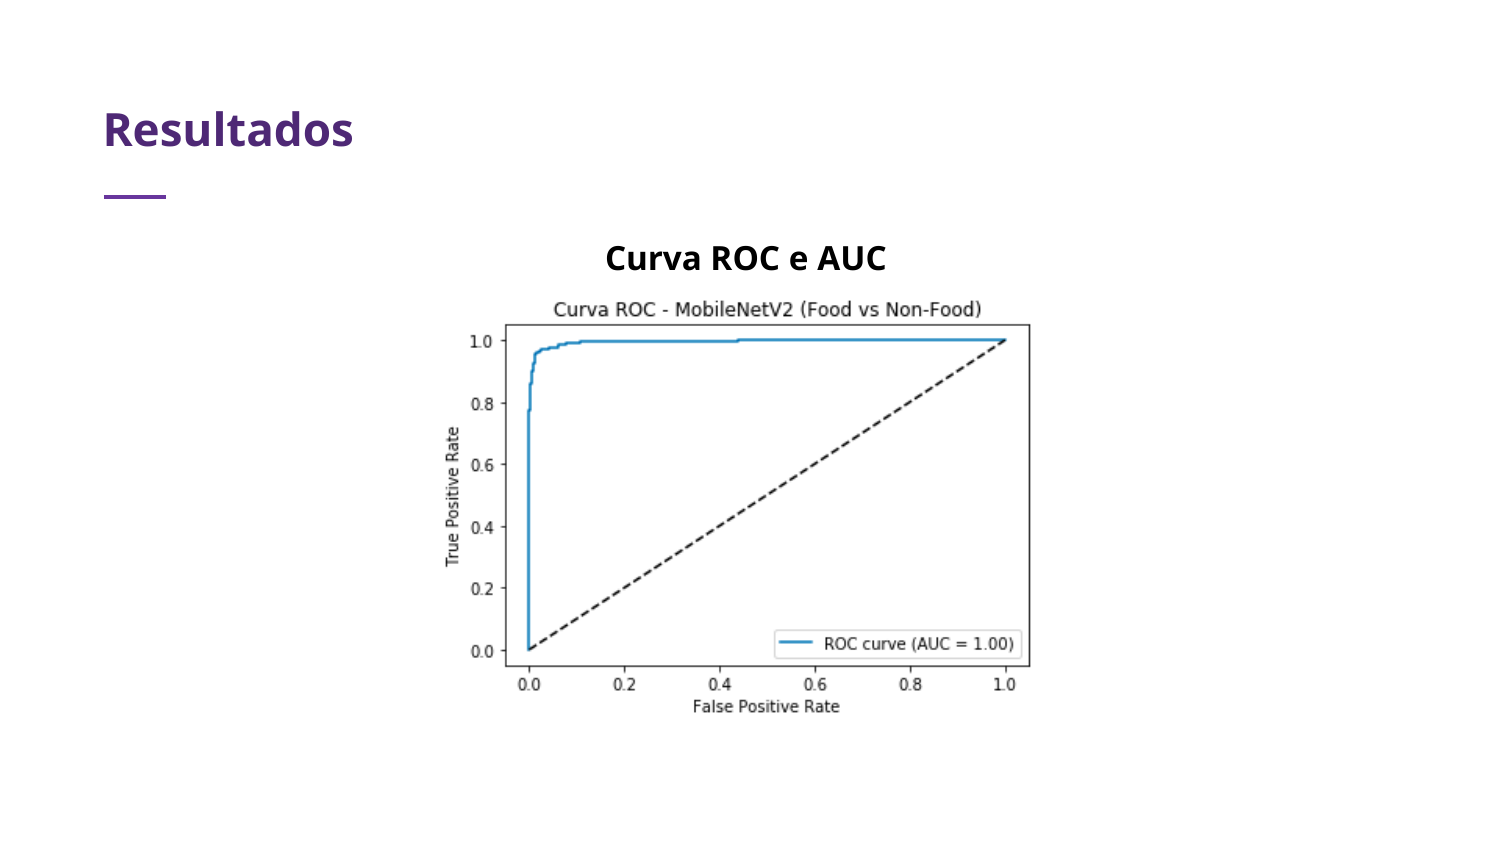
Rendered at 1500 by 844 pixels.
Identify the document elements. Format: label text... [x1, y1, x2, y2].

list Curva ROC e AUC [27, 209, 1465, 835]
picture [420, 290, 1080, 734]
title Resultados [87, 71, 1338, 185]
